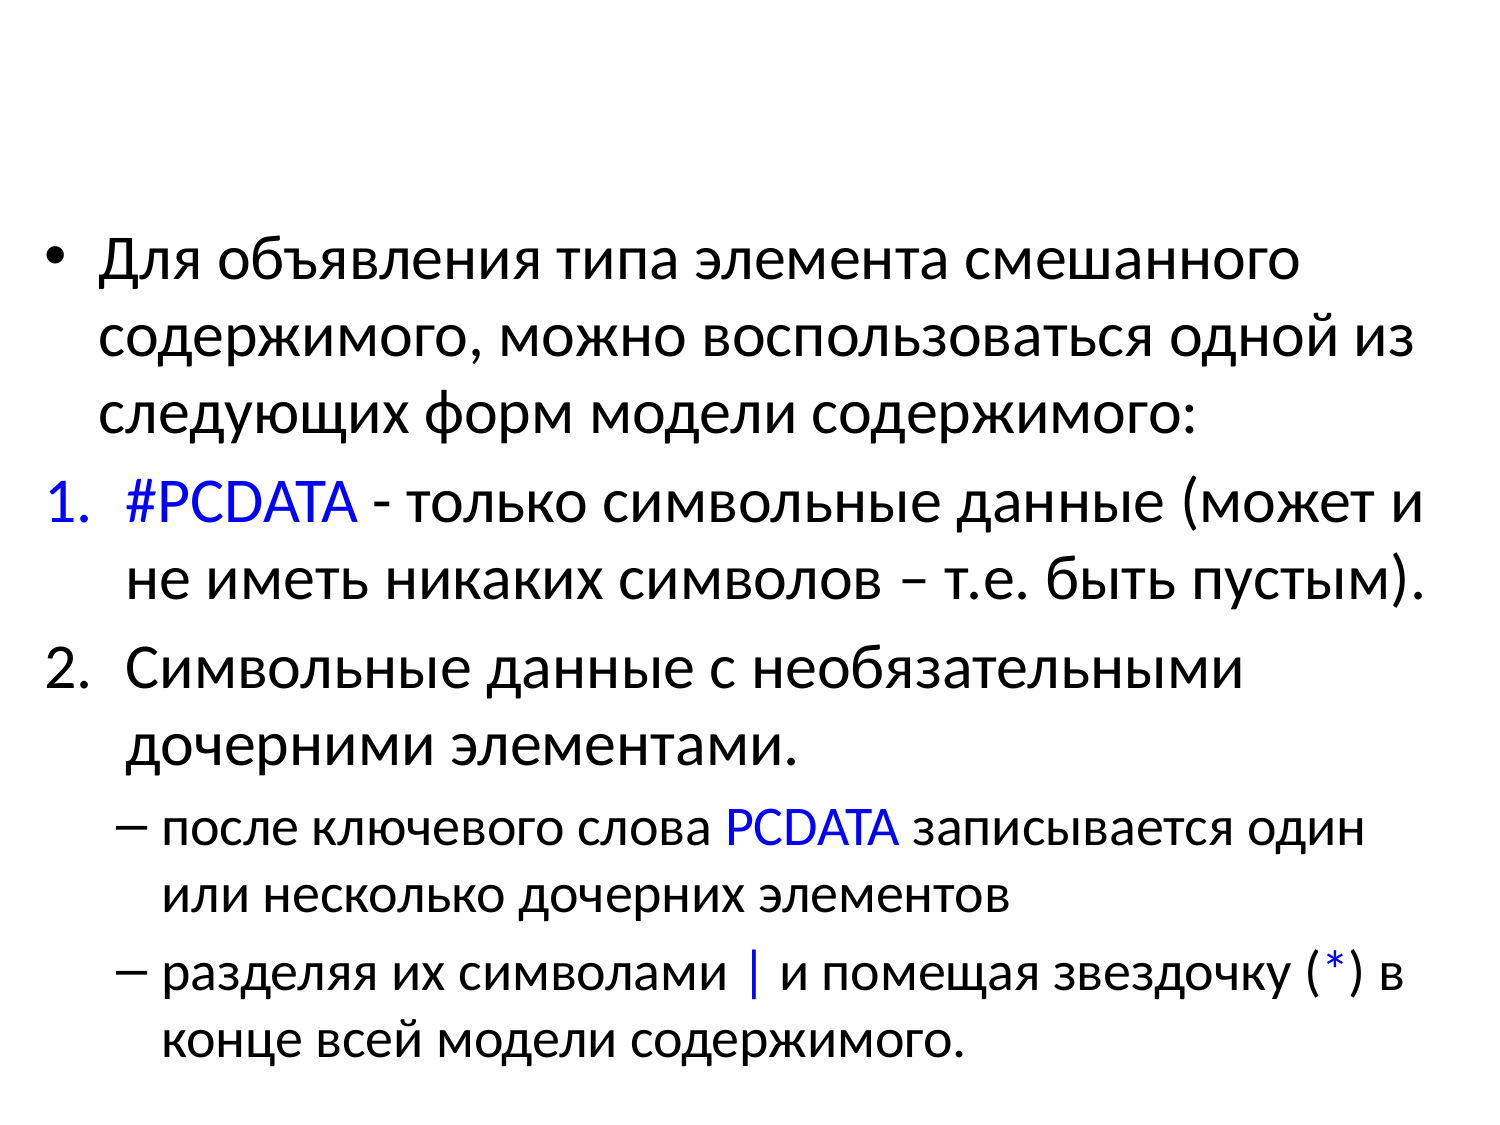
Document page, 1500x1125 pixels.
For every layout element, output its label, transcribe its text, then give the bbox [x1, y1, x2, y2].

list Для объявления типа элемента смешанного содержимого, можно воспользоваться одной из следующих форм модели содержимого: #PCDATA - только символьные данные (может и не иметь никаких символов – т.е. быть пустым). Символьные данные с необязательными дочерними элементами. после ключевого слова PCDATA записывается один или несколько дочерних элементов разделяя их символами | и помещая звездочку (*) в конце всей модели содержимого. [29, 208, 1459, 1125]
